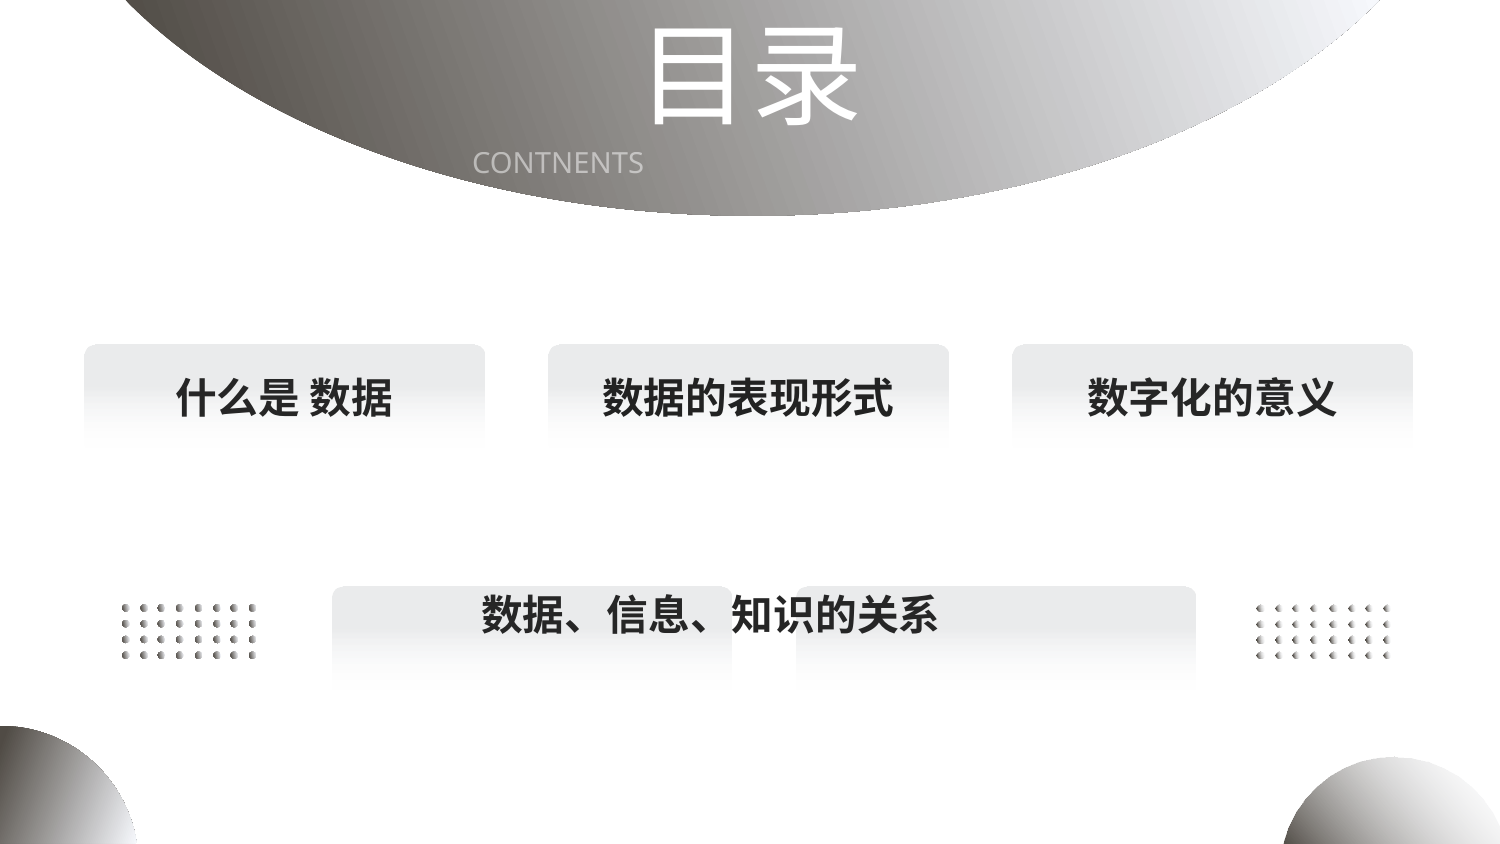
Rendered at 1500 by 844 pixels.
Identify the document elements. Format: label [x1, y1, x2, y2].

text_box [122, 604, 257, 659]
text_box [0, 0, 1500, 844]
text_box [1256, 604, 1391, 659]
